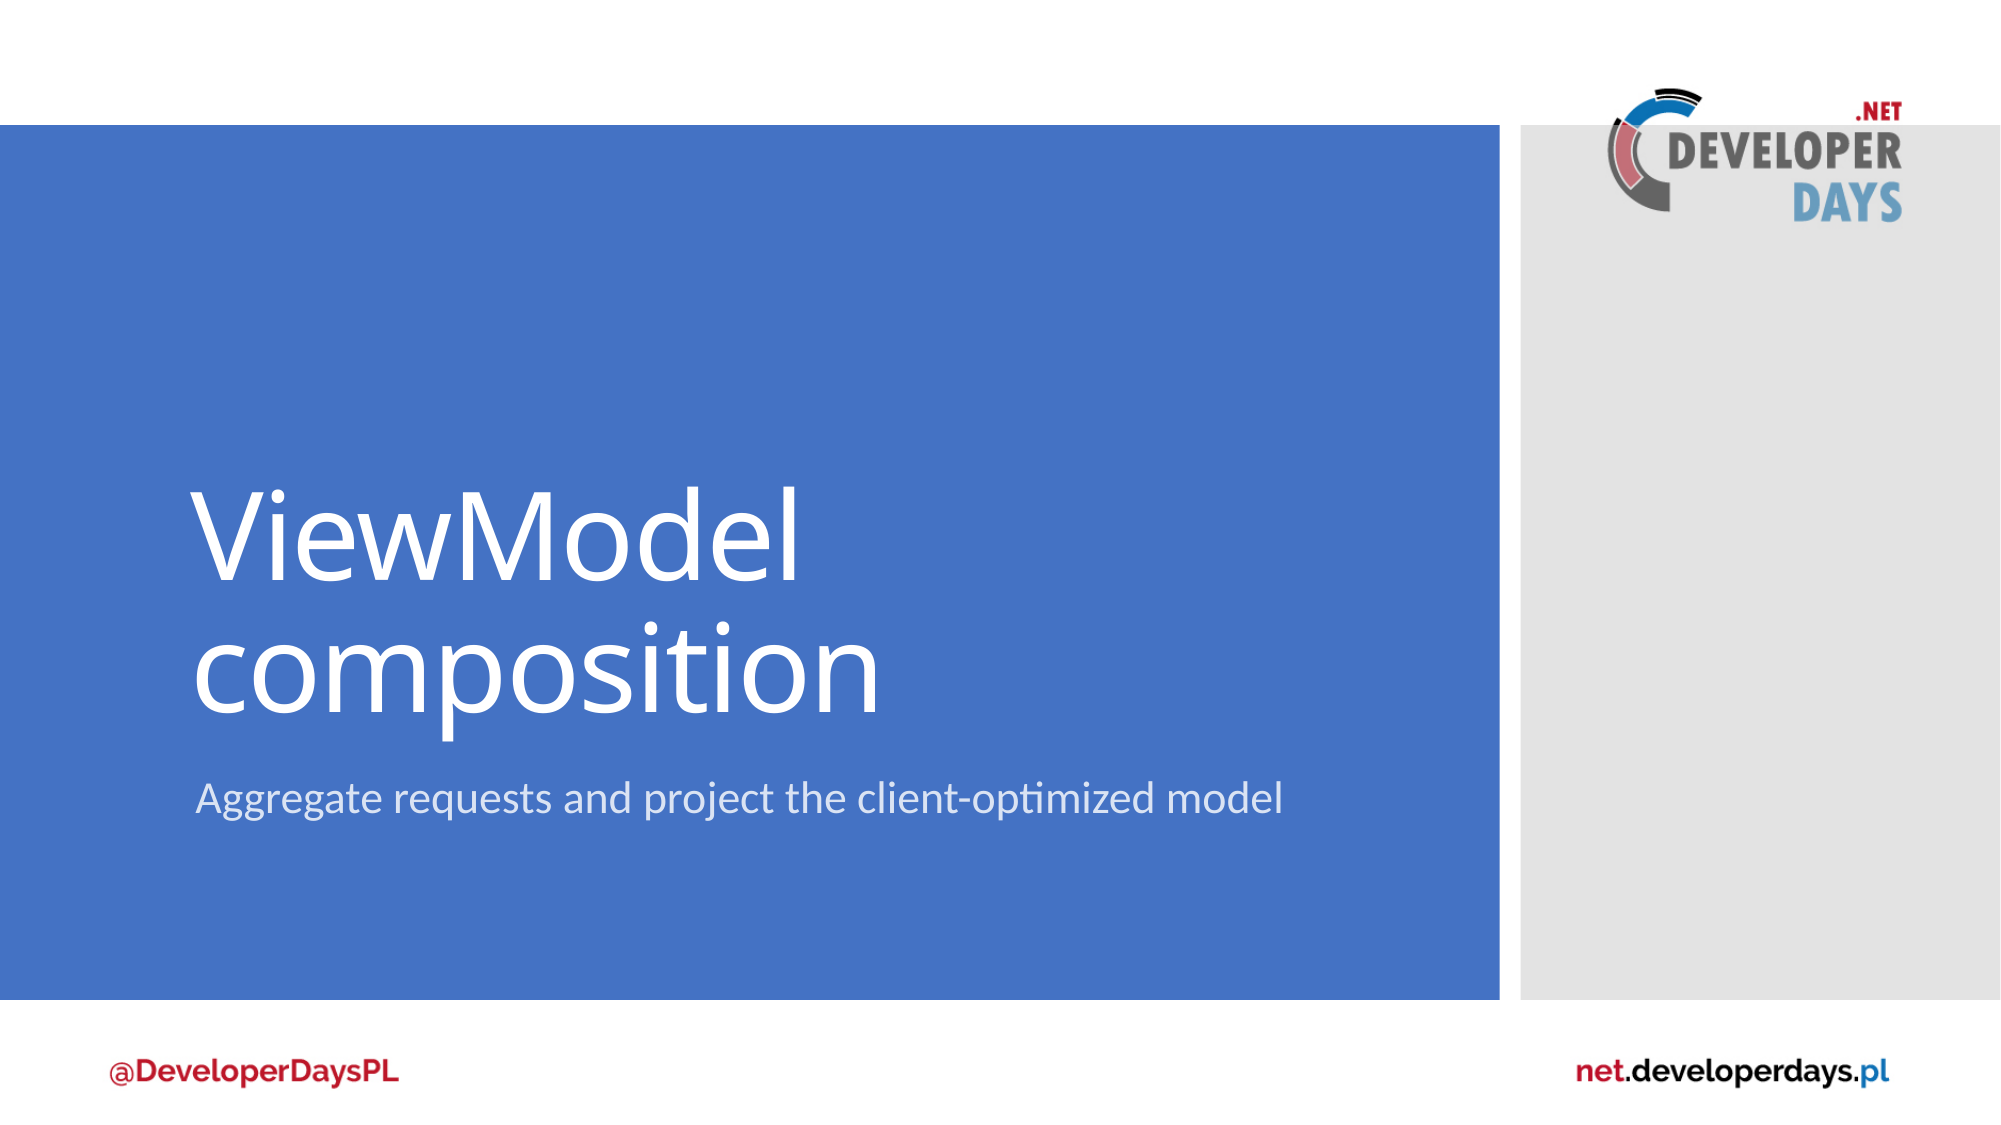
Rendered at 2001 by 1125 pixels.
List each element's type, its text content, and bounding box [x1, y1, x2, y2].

subtitle Aggregate requests and project the client-optimized model [180, 766, 1381, 917]
picture [0, 0, 2001, 1125]
title ViewModel composition [175, 213, 1376, 747]
